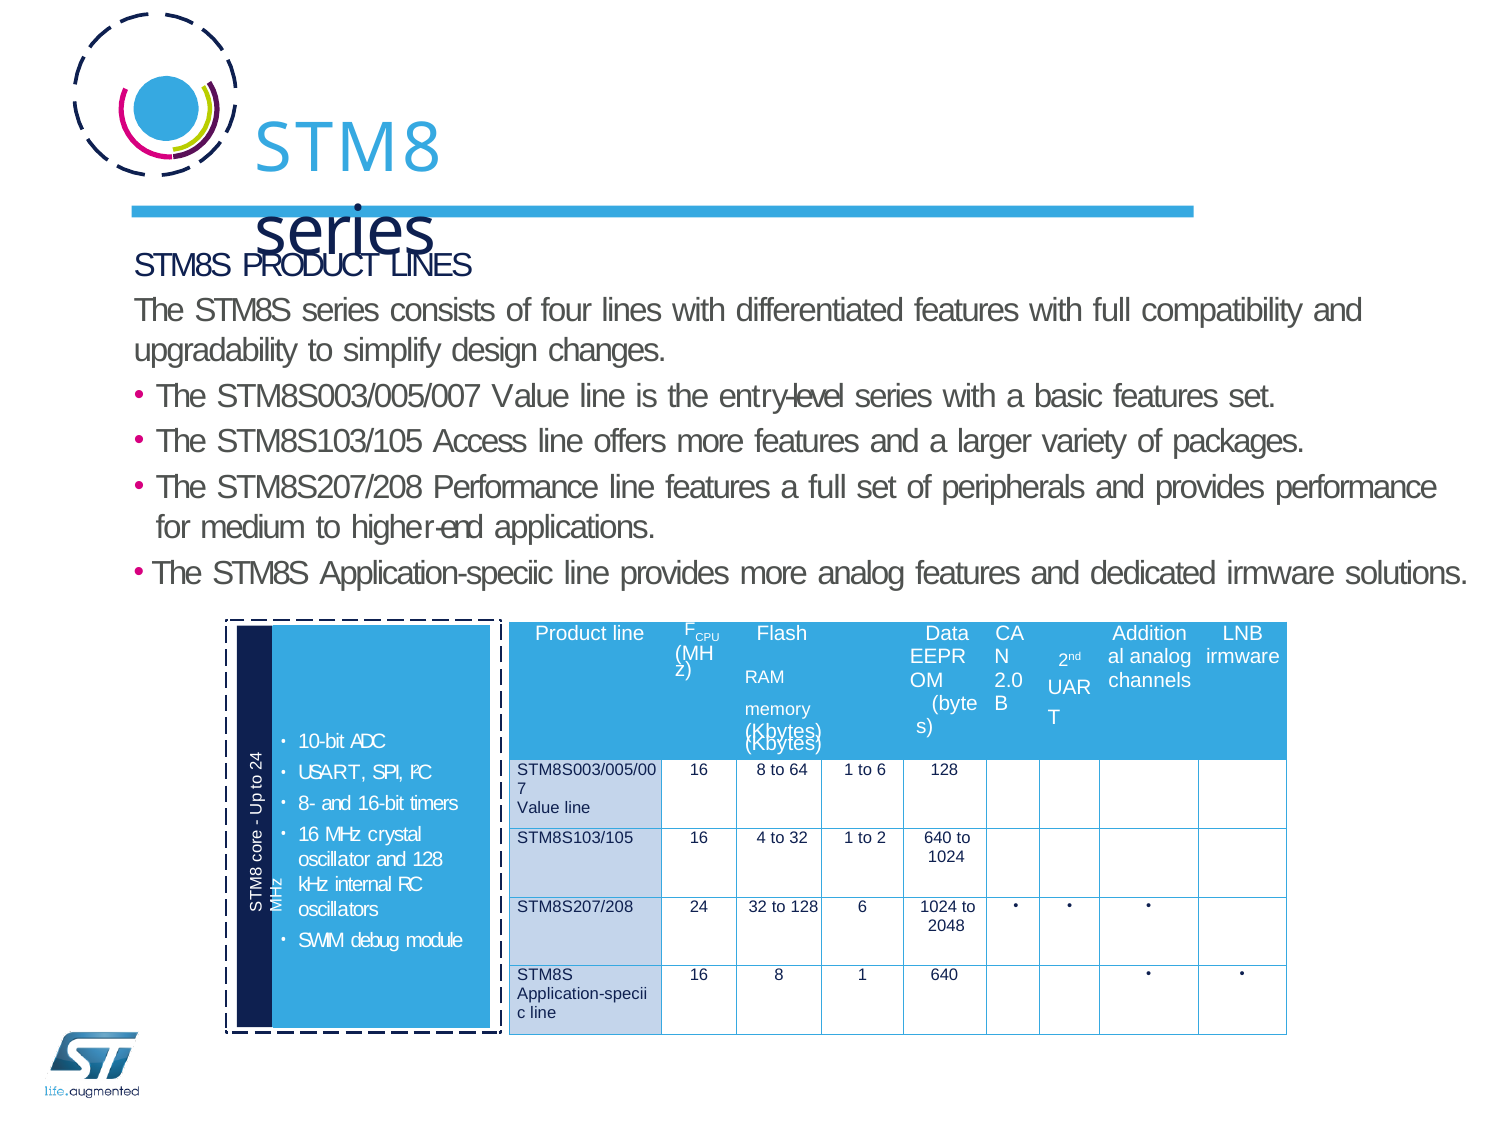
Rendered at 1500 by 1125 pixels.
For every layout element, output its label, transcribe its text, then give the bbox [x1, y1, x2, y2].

text_box [272, 626, 489, 1027]
table_cell 640 to 1024 [904, 829, 986, 897]
text_box STM8 core ‑ Up to 24 MHz [244, 738, 266, 914]
table_header LNB irmware [1199, 622, 1286, 760]
table_cell [1040, 966, 1099, 1034]
table_cell [1100, 760, 1198, 828]
table_cell • [1040, 898, 1099, 965]
table_cell 16 [662, 760, 736, 828]
text_box [160, 104, 236, 176]
table_cell 24 [662, 898, 736, 965]
table_header 2nd UART [1039, 622, 1100, 760]
text_box [236, 625, 272, 1028]
text_box [133, 75, 199, 141]
table_cell • [1100, 966, 1198, 1034]
table_cell 6 [822, 898, 903, 965]
table_cell • [1100, 898, 1198, 965]
table_cell [987, 760, 1039, 828]
table_cell STM8S103/105 [510, 829, 661, 897]
table_cell 1 to 6 [822, 760, 903, 828]
table_cell [987, 829, 1039, 897]
table_cell STM8S Application‑speciic line [510, 966, 661, 1034]
text_box [206, 80, 220, 127]
picture [37, 1022, 147, 1104]
table_cell [1040, 760, 1099, 828]
table_cell 1 to 2 [822, 829, 903, 897]
table_cell [1040, 829, 1099, 897]
table_cell [1199, 898, 1286, 965]
table_cell 8 [737, 966, 821, 1034]
table_header Product line [510, 622, 662, 760]
table_header Flash RAM memory (Kbytes) (Kbytes) [736, 622, 903, 760]
text_box [118, 87, 173, 160]
table_cell 16 [662, 966, 736, 1034]
table_cell • [1199, 966, 1286, 1034]
table_cell STM8S003/005/007 Value line [510, 760, 661, 828]
table_cell 8 to 64 [737, 760, 821, 828]
table_cell 640 [904, 966, 986, 1034]
text_box [74, 100, 145, 175]
text_box [172, 150, 186, 160]
table_cell • [987, 898, 1039, 965]
table_cell STM8S207/208 [510, 898, 661, 965]
table_cell 16 [662, 829, 736, 897]
table_header FCPU (MHz) [662, 622, 736, 760]
table_cell 128 [904, 760, 986, 828]
text_box [642, 205, 1194, 218]
table_cell [1199, 760, 1286, 828]
table_cell 4 to 32 [737, 829, 821, 897]
table_cell [1100, 829, 1198, 897]
table_header CAN 2.0B [986, 622, 1039, 760]
table_cell 1 [822, 966, 903, 1034]
table_cell 32 to 128 [737, 898, 821, 965]
table_header Data EEPROM (bytes) [903, 622, 986, 760]
text_box STM8S PRODUCT LINES The STM8S series consists of four lines with differentiated features with full compatibility and upgradability to simplify design changes. The STM8S003/005/007 Value line is the entry‑level series with a basic features set. The STM8S103/105 Access line offers more features and a larger variety of packages. The STM8S207/208 Performance line features a full set of peripherals and provides performance for medium to higher‑end applications. The STM8S Application‑speciic line provides more analog features and dedicated irmware solutions. [131, 243, 1475, 591]
text_box [165, 14, 236, 89]
table_header Additional analog channels [1100, 622, 1199, 760]
text_box [75, 13, 150, 85]
text_box STM8 series [252, 102, 642, 243]
table_cell [987, 966, 1039, 1034]
text_box [172, 85, 213, 152]
text_box [131, 205, 252, 218]
table_cell 1024 to 2048 [904, 898, 986, 965]
table_cell [1199, 829, 1286, 897]
text_box 10-bit ADC USART, SPI, I²C 8- and 16-bit timers 16 MHz crystal oscillator and 128 kHz internal RC oscillators SWIM debug module [278, 728, 472, 952]
